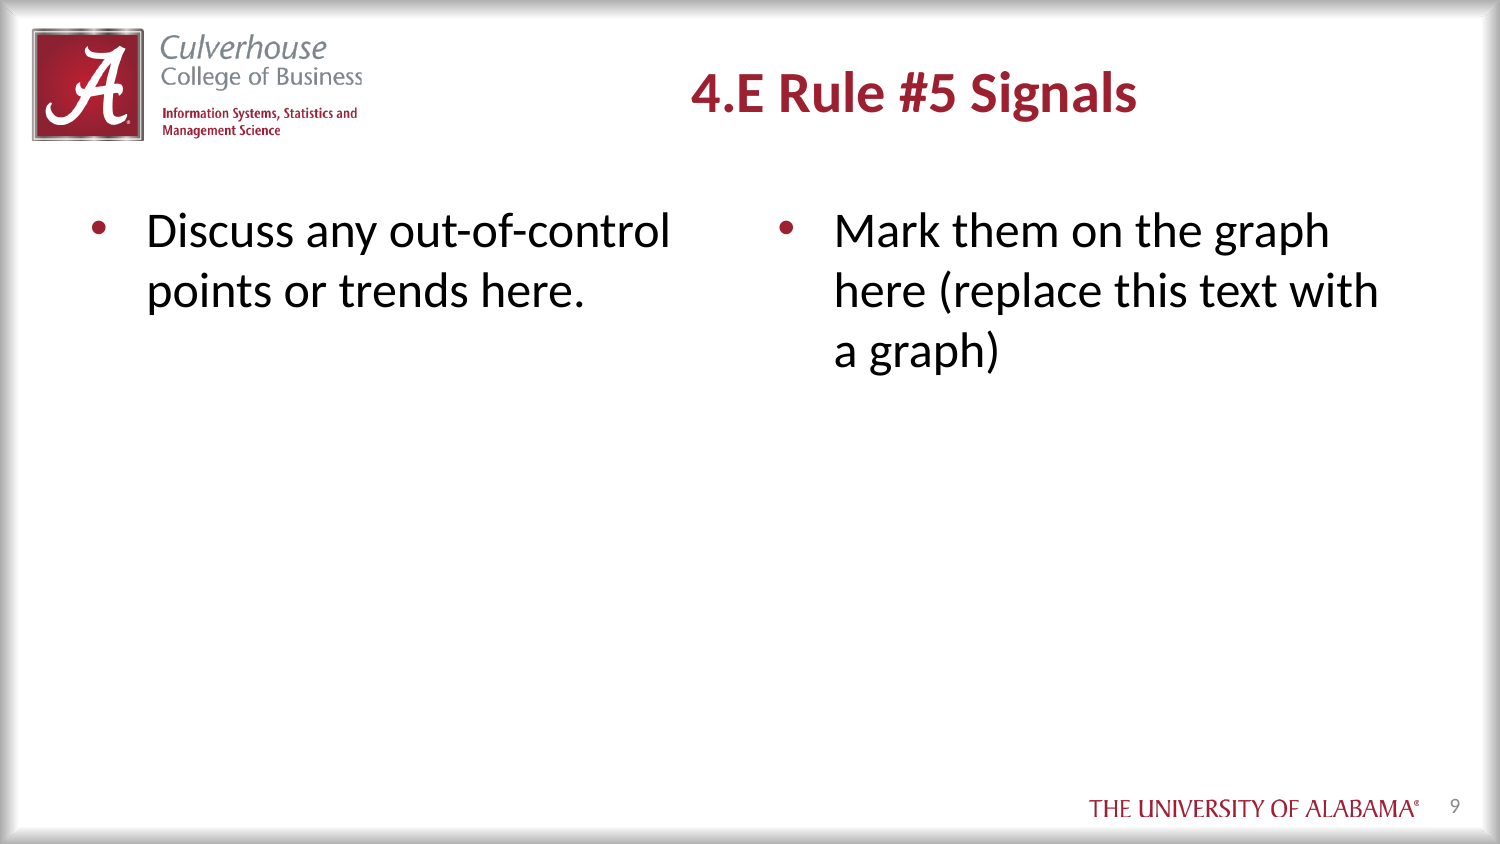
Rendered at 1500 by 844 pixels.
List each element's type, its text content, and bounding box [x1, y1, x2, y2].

title 4.E Rule #5 Signals [373, 18, 1457, 160]
slide_number 9 [1125, 782, 1476, 827]
list Discuss any out-of-control points or trends here. [75, 190, 738, 782]
list Mark them on the graph here (replace this text with a graph) [762, 190, 1425, 782]
